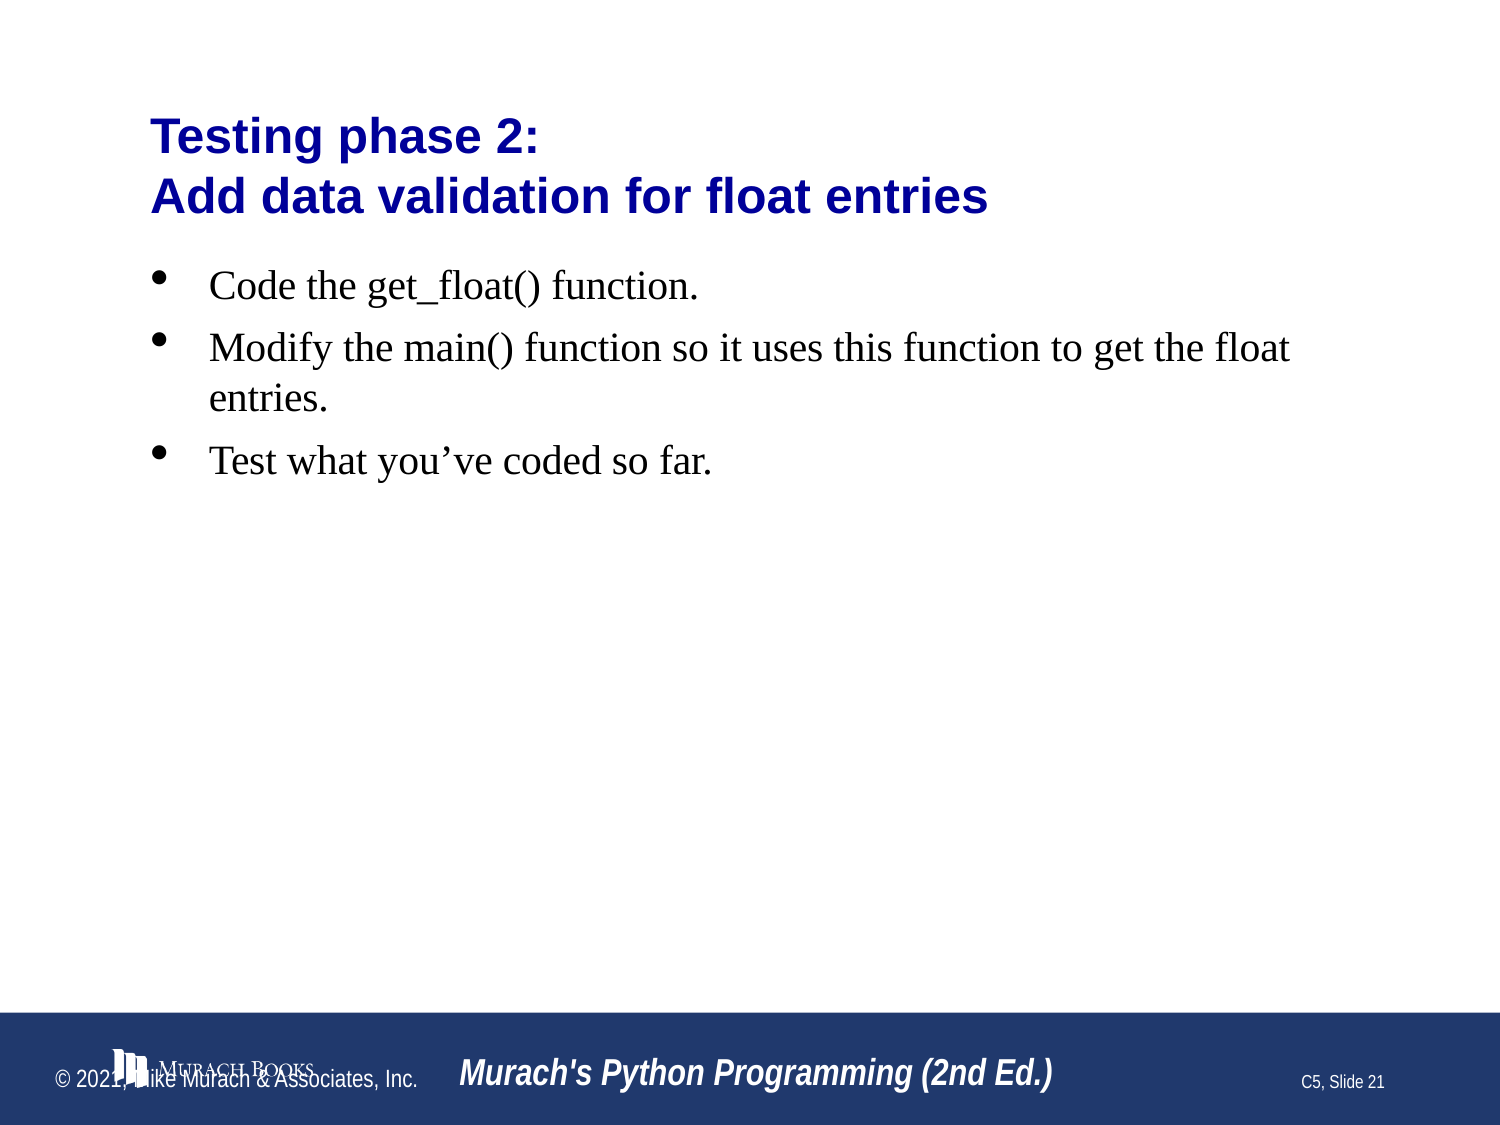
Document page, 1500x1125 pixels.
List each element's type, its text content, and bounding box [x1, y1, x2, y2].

slide_number Murach's Python Programming (2nd Ed.) [463, 1025, 1075, 1100]
slide_number C5, Slide 21 [1087, 1025, 1400, 1100]
footer © 2021, Mike Murach & Associates, Inc. [12, 1025, 463, 1100]
title Testing phase 2: Add data validation for float entries [150, 102, 1350, 224]
list Code the get_float() function. Modify the main() function so it uses this function to get the float entries. Test what you’ve coded so far. [137, 249, 1350, 975]
